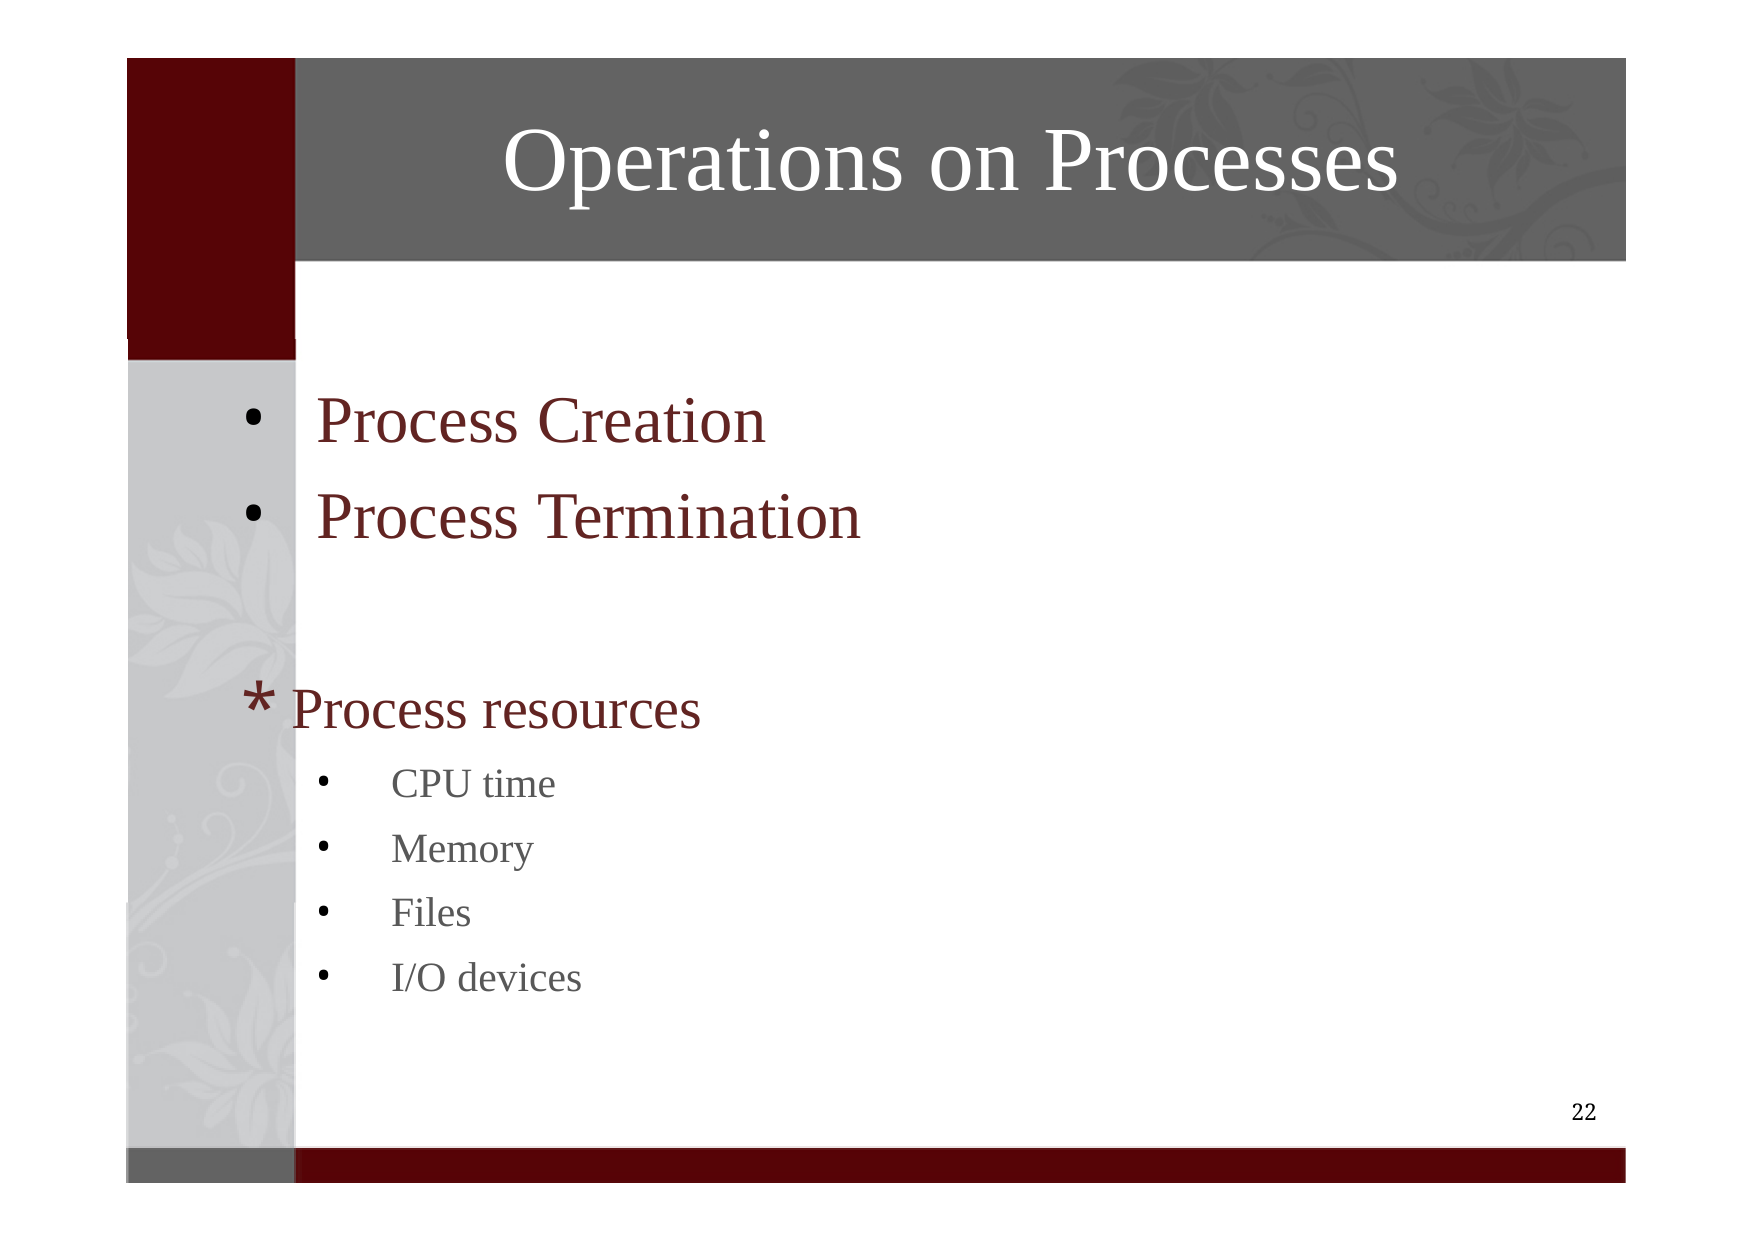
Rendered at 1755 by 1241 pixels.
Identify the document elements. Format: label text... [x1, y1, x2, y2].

title Operations on Processes [500, 96, 1402, 307]
text_box 22 [1564, 1104, 1601, 1129]
picture [126, 57, 1626, 1183]
text_box Process Creation Process Termination Process resources CPU time Memory Files I/O devices [238, 356, 869, 1000]
